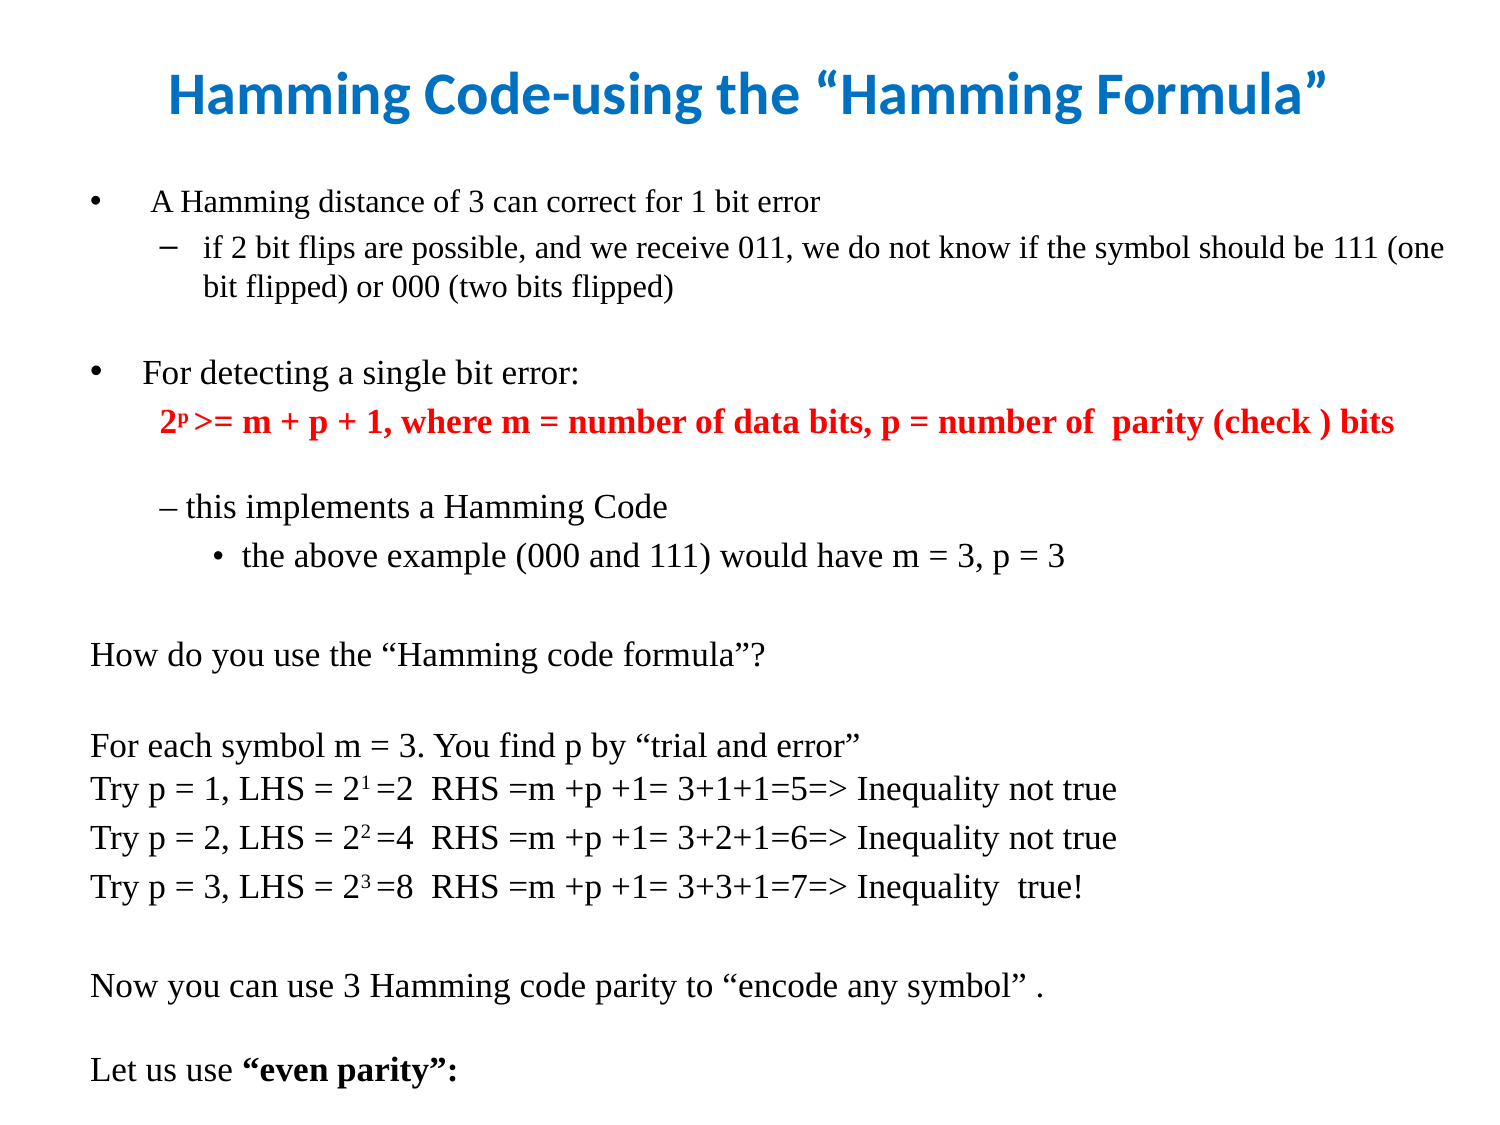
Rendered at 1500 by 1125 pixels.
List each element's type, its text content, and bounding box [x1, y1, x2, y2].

title Hamming Code-using the “Hamming Formula” [75, 45, 1425, 172]
list A Hamming distance of 3 can correct for 1 bit error if 2 bit flips are possible, and we receive 011, we do not know if the symbol should be 111 (one bit flipped) or 000 (two bits flipped) For detecting a single bit error: 2p >= m + p + 1, where m = number of data bits, p = number of parity (check ) bits – this implements a Hamming Code • the above example (000 and 111) would have m = 3, p = 3 How do you use the “Hamming code formula”? For each symbol m = 3. You find p by “trial and error” Try p = 1, LHS = 21 =2 RHS =m +p +1= 3+1+1=5=> Inequality not true Try p = 2, LHS = 22 =4 RHS =m +p +1= 3+2+1=6=> Inequality not true Try p = 3, LHS = 23 =8 RHS =m +p +1= 3+3+1=7=> Inequality true! Now you can use 3 Hamming code parity to “encode any symbol” . Let us use “even parity”: [75, 172, 1471, 1106]
